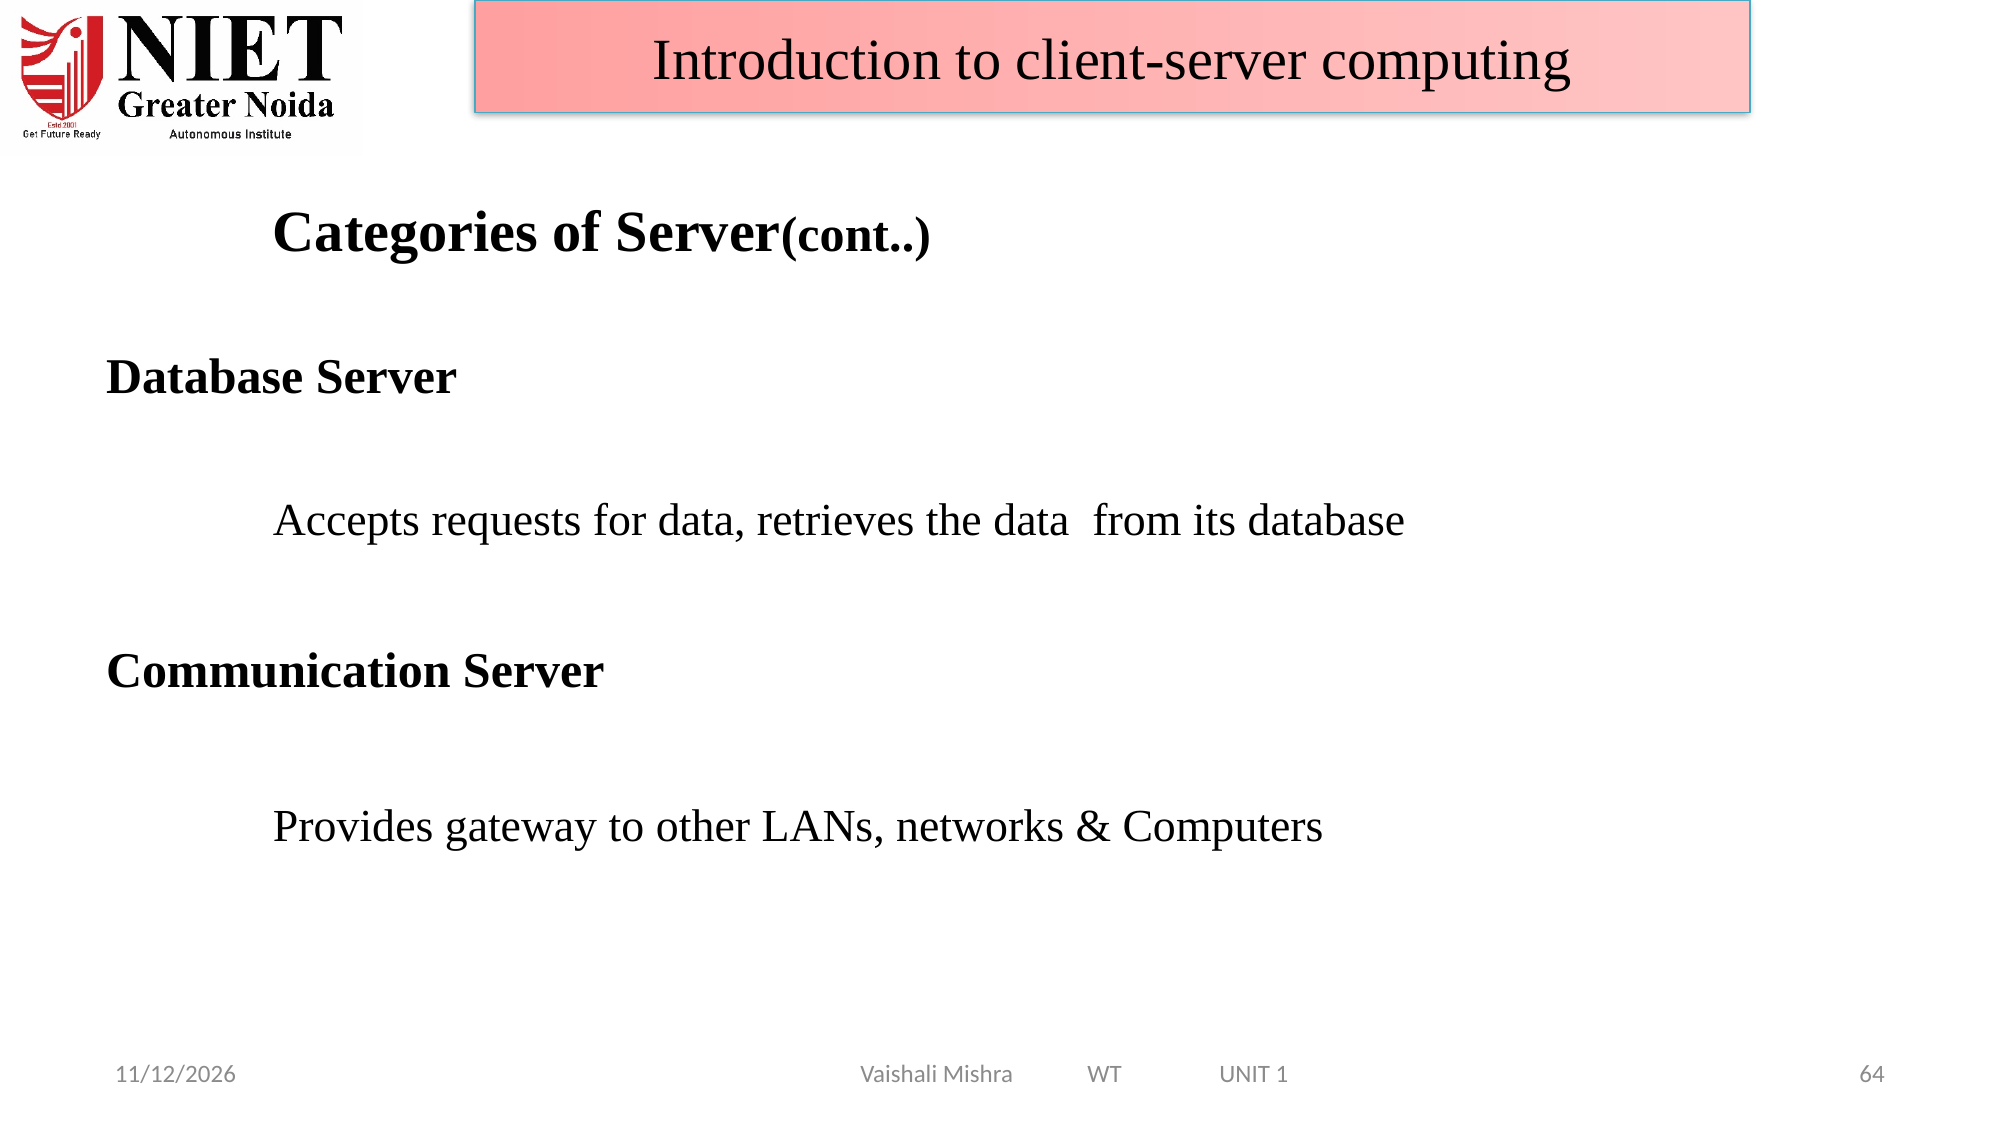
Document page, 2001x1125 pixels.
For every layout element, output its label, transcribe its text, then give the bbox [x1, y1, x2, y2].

text_box Introduction to client-server computing [474, 0, 1751, 113]
picture [0, 0, 363, 156]
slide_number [99, 1042, 567, 1103]
footer Vaishali Mishra WT UNIT 1 [662, 1042, 1433, 1103]
slide_number 64 [1433, 1042, 1900, 1103]
text_box Categories of Server(cont..) Database Server Accepts requests for data, retrieves the data from its database Communication Server Provides gateway to other LANs, networks & Computers [89, 185, 1876, 974]
